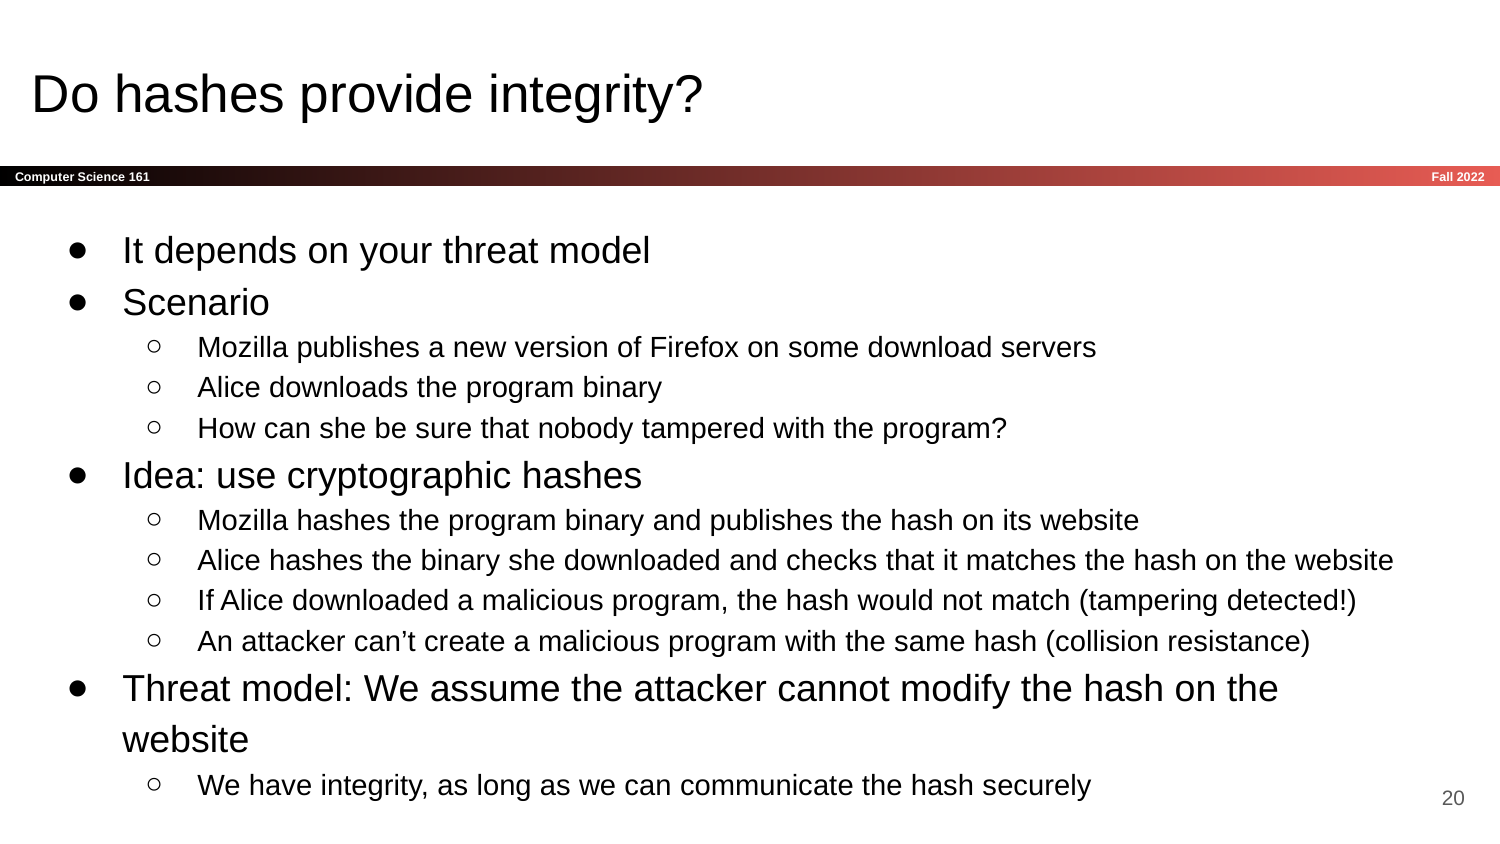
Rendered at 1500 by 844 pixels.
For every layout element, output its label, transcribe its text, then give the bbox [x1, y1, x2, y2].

list It depends on your threat model Scenario Mozilla publishes a new version of Firefox on some download servers Alice downloads the program binary How can she be sure that nobody tampered with the program? Idea: use cryptographic hashes Mozilla hashes the program binary and publishes the hash on its website Alice hashes the binary she downloaded and checks that it matches the hash on the website If Alice downloaded a malicious program, the hash would not match (tampering detected!) An attacker can’t create a malicious program with the same hash (collision resistance) Threat model: We assume the attacker cannot modify the hash on the website We have integrity, as long as we can communicate the hash securely [32, 204, 1431, 823]
title Do hashes provide integrity? [16, 44, 1415, 139]
slide_number ‹#› [1389, 764, 1480, 830]
